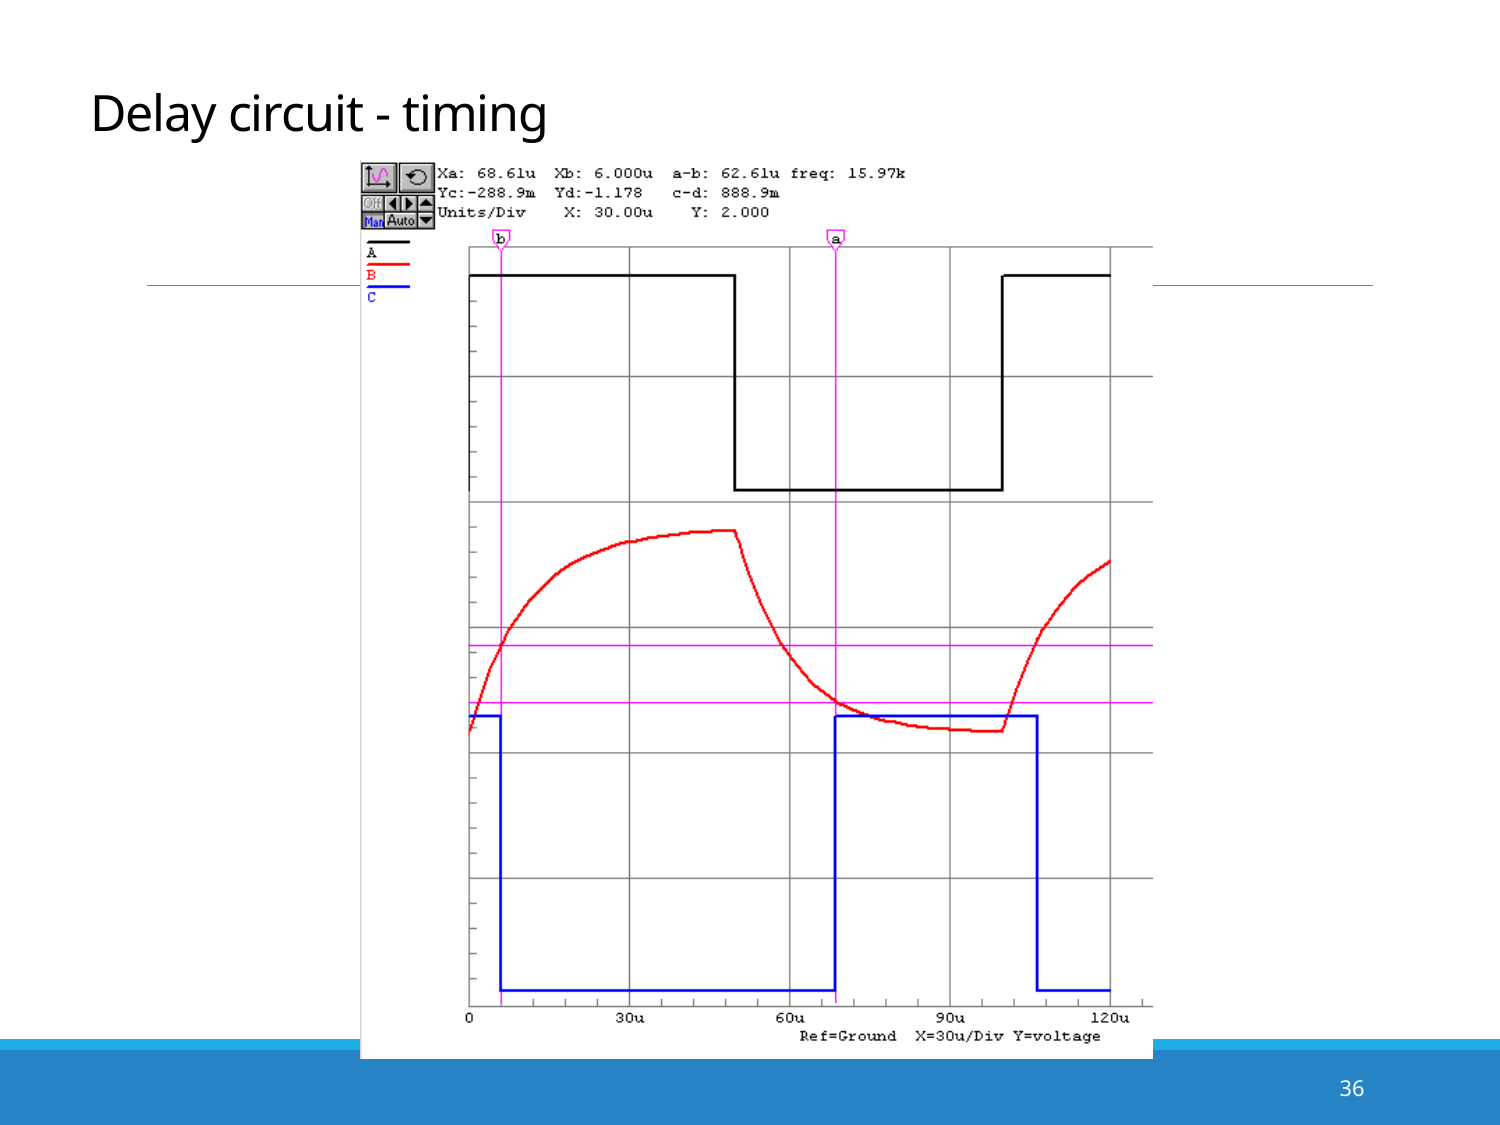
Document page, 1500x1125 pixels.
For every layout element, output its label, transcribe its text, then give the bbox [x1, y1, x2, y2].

slide_number 36 [1218, 1059, 1380, 1120]
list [359, 160, 1154, 1060]
title Delay circuit - timing [75, 62, 1425, 149]
